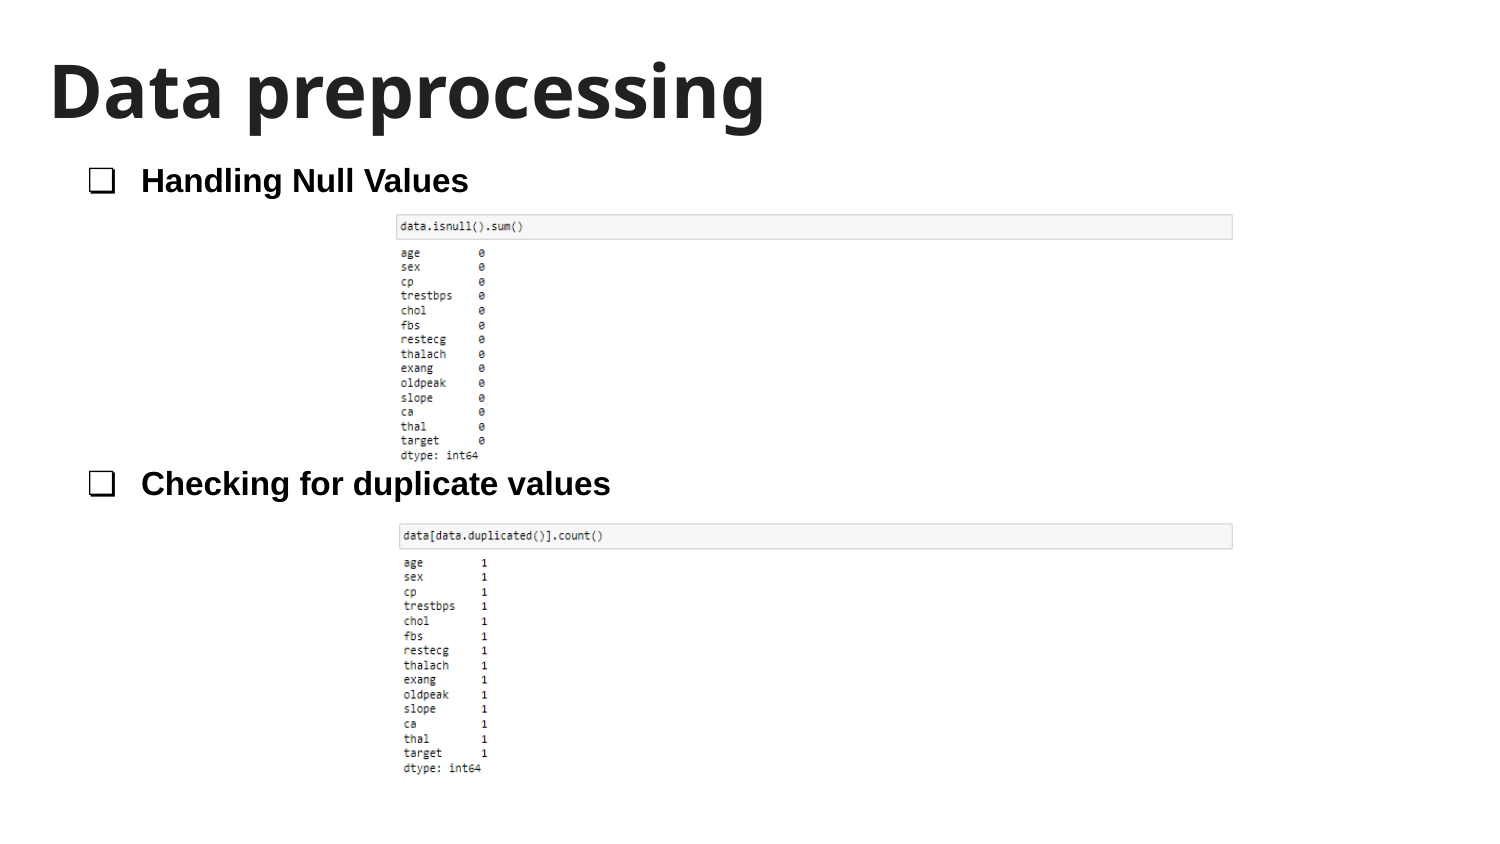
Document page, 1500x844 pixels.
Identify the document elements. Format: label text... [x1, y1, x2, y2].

picture [392, 210, 1237, 471]
title Data preprocessing [33, 24, 1432, 156]
list Handling Null Values Checking for duplicate values [51, 141, 1449, 807]
picture [394, 518, 1237, 783]
